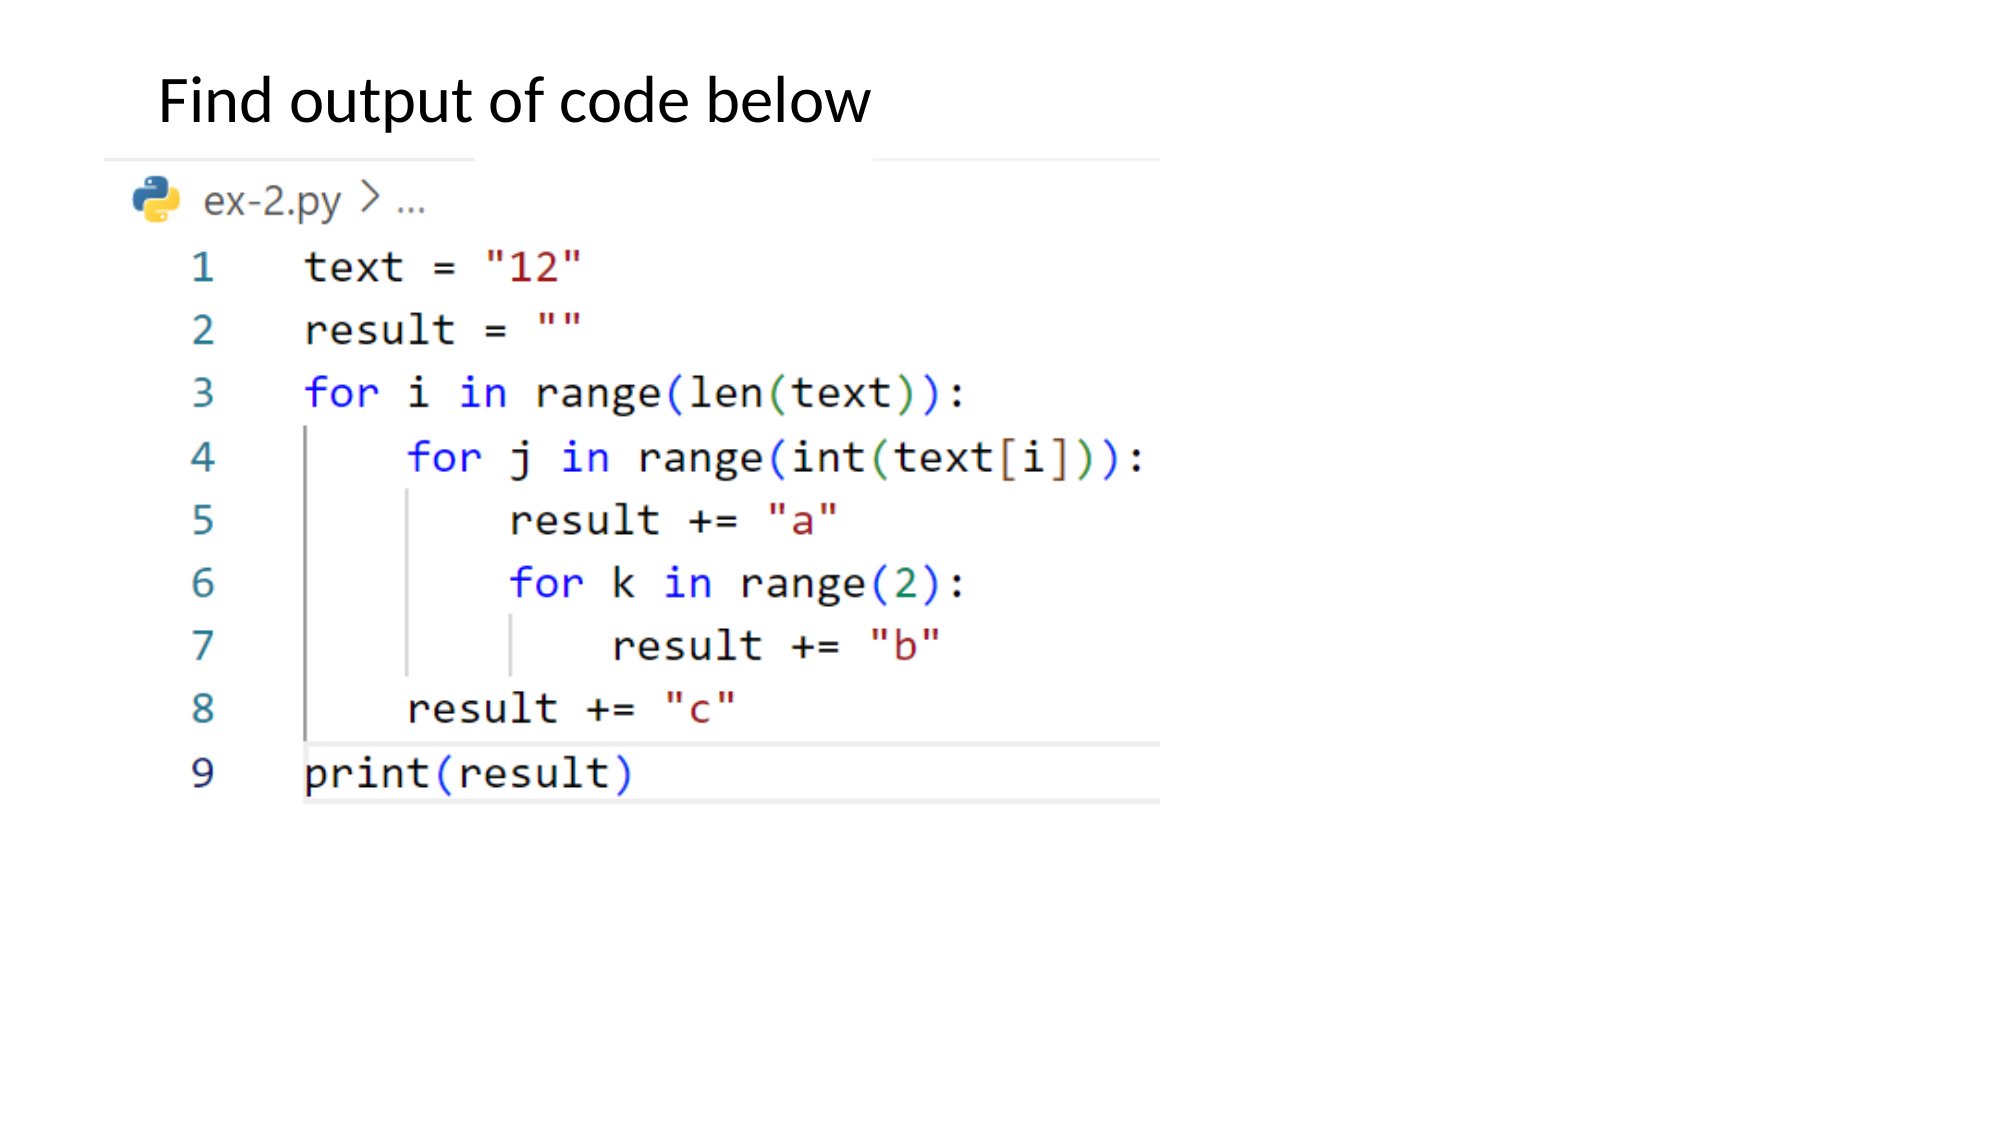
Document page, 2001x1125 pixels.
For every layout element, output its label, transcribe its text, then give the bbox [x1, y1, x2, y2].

text_box Find output of code below [143, 47, 888, 143]
picture [104, 157, 1160, 834]
